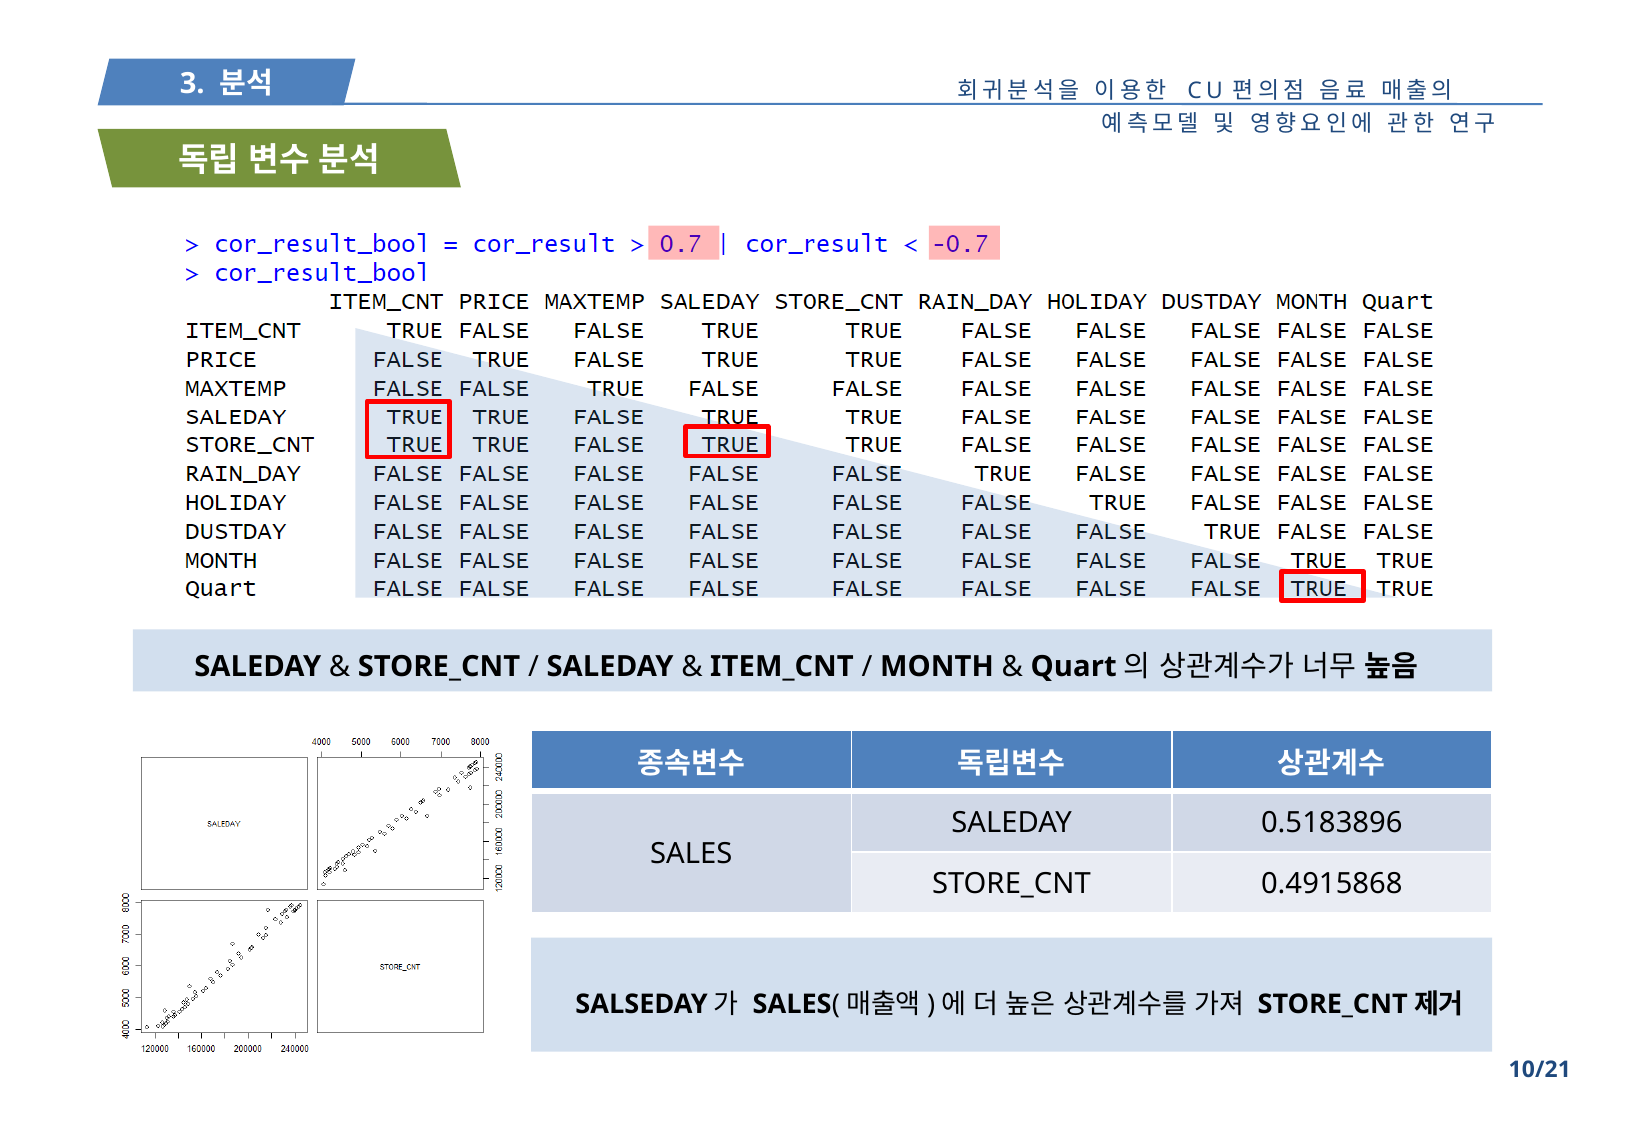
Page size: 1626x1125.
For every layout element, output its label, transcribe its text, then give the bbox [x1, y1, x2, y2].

table_cell 0.5183896 [1173, 794, 1491, 851]
table_header 독립변수 [852, 731, 1171, 788]
table_header 상관계수 [1173, 731, 1491, 788]
text_box [131, 627, 1494, 693]
table_cell SALES [532, 794, 851, 912]
table_header 종속변수 [532, 731, 851, 788]
table_cell 0.4915868 [1173, 853, 1491, 912]
table_cell SALEDAY [852, 794, 1171, 851]
picture [120, 734, 507, 1055]
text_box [183, 225, 1442, 602]
table_cell STORE_CNT [852, 853, 1171, 912]
text_box SALSEDAY가 SALES(매출액)에 더 높은 상관계수를 가져 STORE_CNT제거 [560, 962, 1479, 1027]
text_box [529, 935, 1494, 1054]
text_box 독립 변수 분석 [95, 126, 463, 190]
text_box SALEDAY & STORE_CNT / SALEDAY & ITEM_CNT / MONTH & Quart의 상관계수가 너무 높음 [179, 622, 1453, 690]
